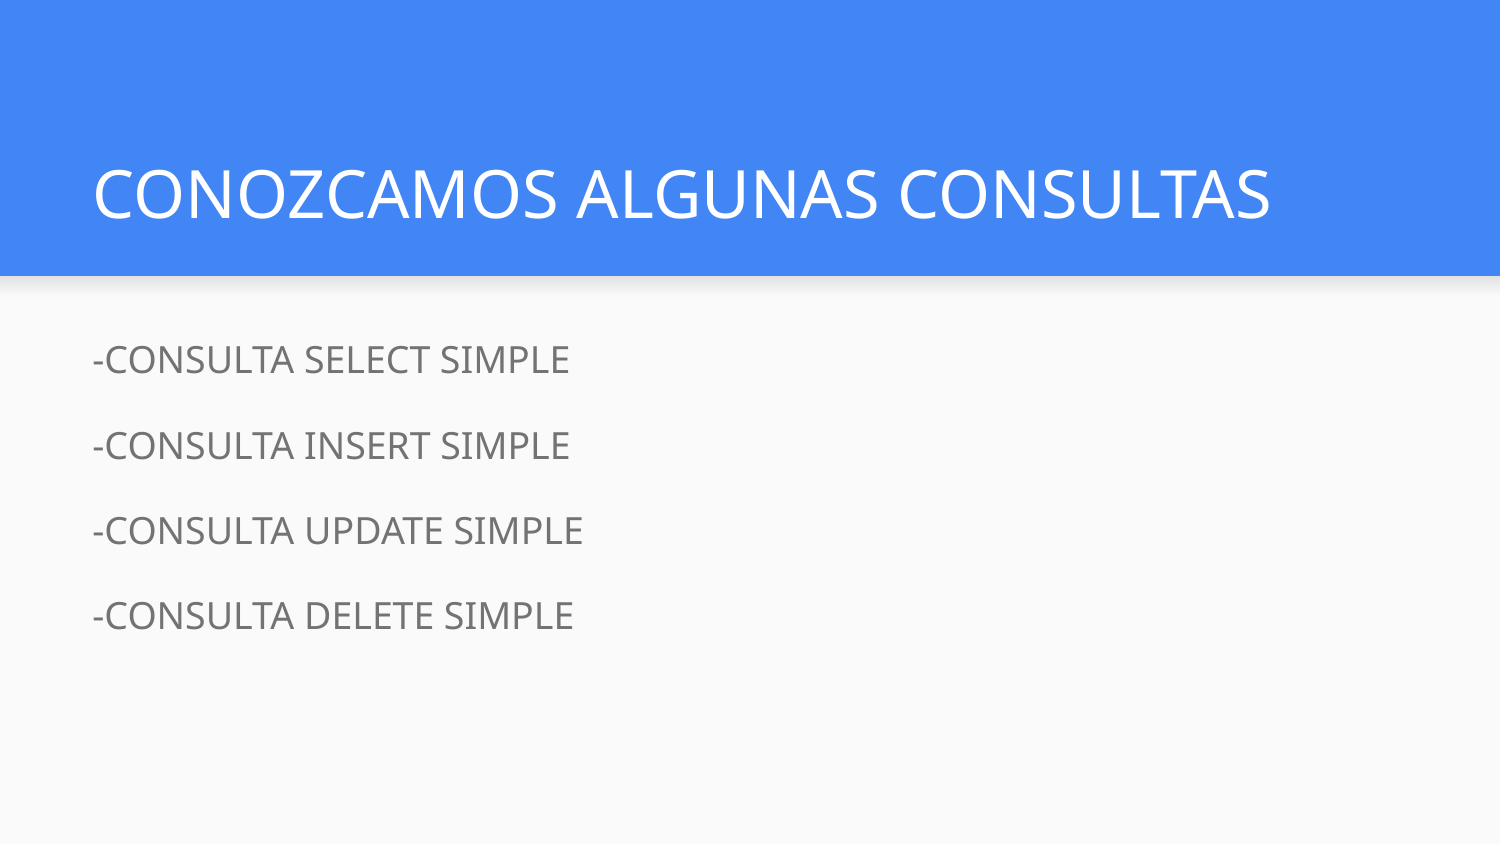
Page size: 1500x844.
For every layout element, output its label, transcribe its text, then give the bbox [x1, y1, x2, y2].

list -CONSULTA SELECT SIMPLE -CONSULTA INSERT SIMPLE -CONSULTA UPDATE SIMPLE -CONSULTA DELETE SIMPLE [77, 314, 1427, 760]
title CONOZCAMOS ALGUNAS CONSULTAS [77, 121, 1427, 248]
